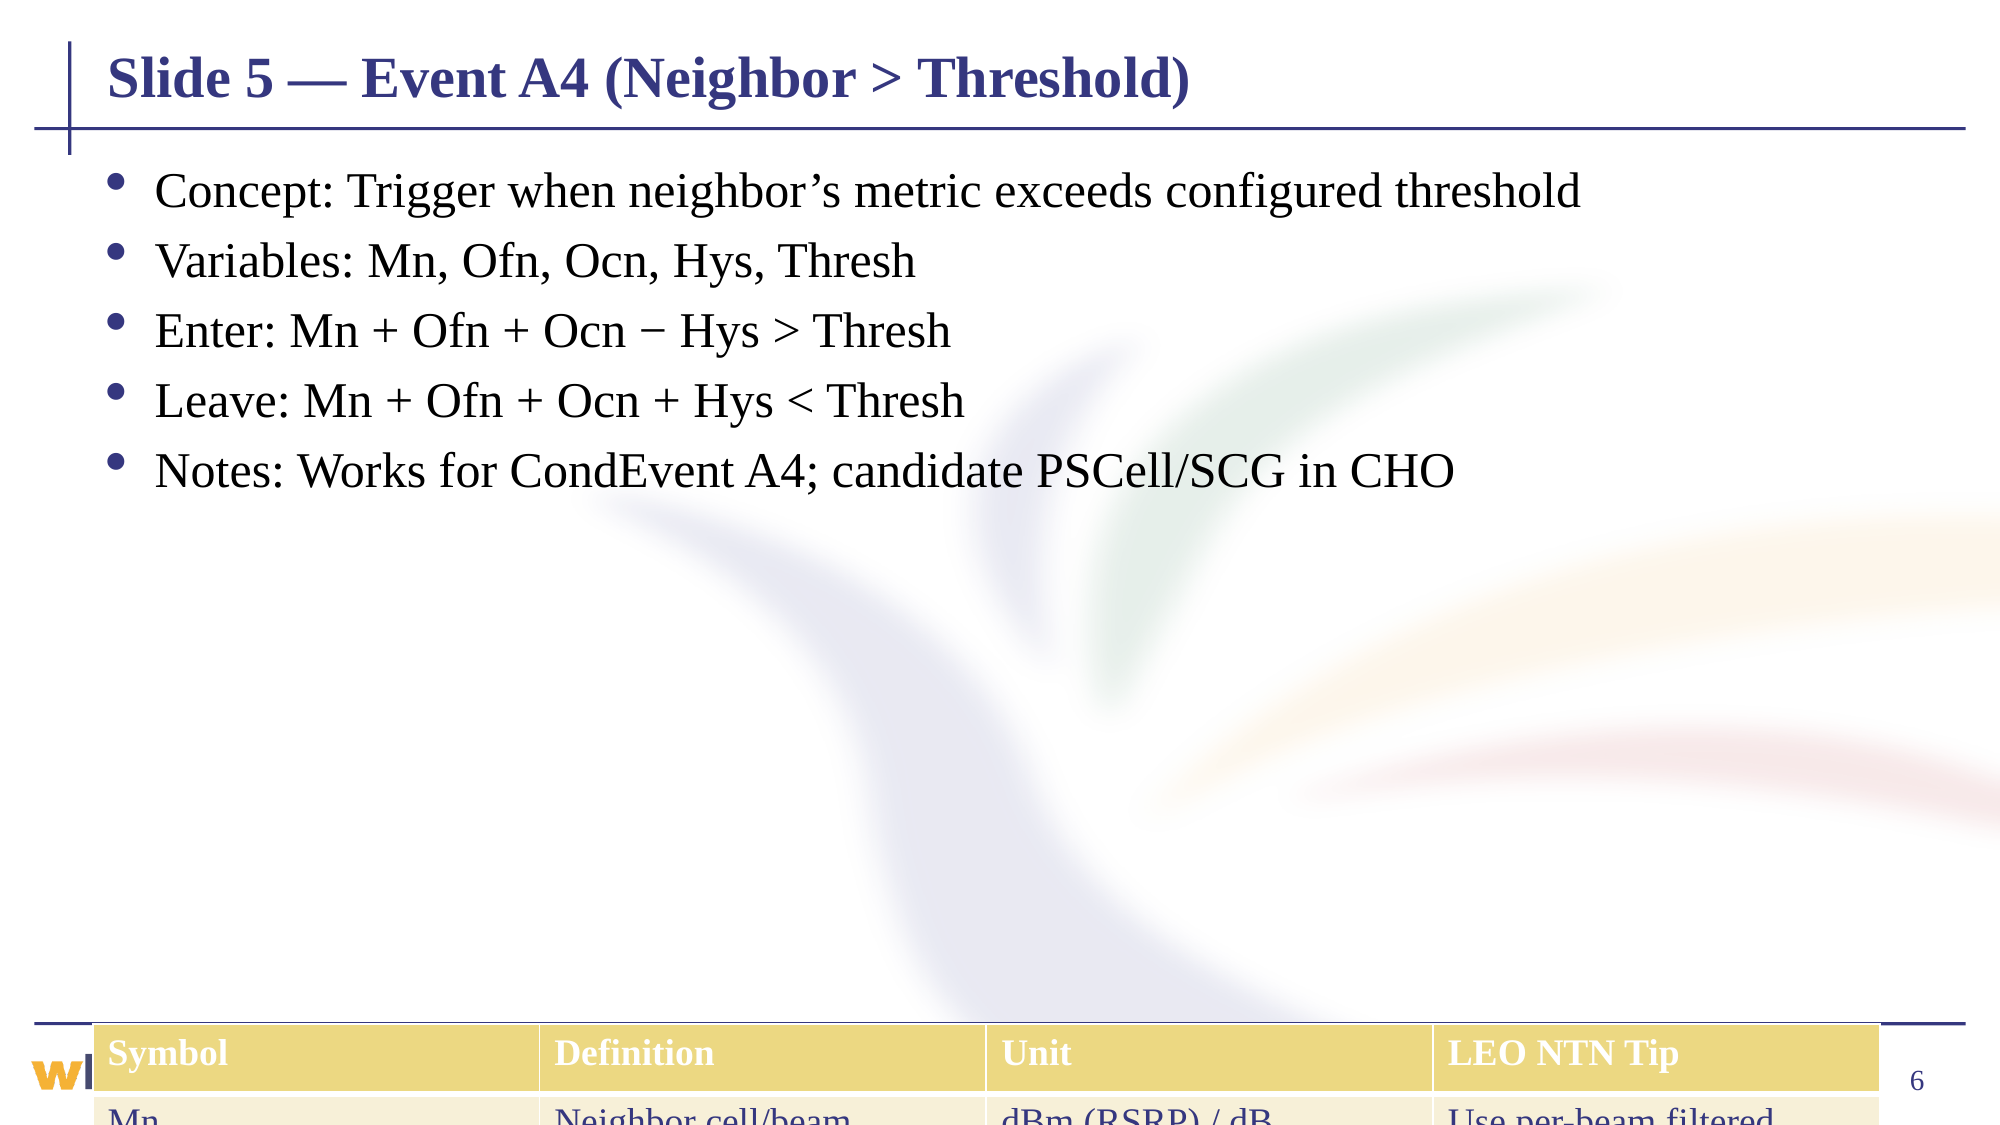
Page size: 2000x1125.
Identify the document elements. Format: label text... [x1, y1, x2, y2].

table_cell Mn [94, 1097, 539, 1125]
list Concept: Trigger when neighbor’s metric exceeds configured threshold Variables: Mn, Ofn, Ocn, Hys, Thresh Enter: Mn + Ofn + Ocn − Hys > Thresh Leave: Mn + Ofn + Ocn + Hys < Thresh Notes: Works for CondEvent A4; candidate PSCell/SCG in CHO [92, 149, 1966, 1002]
table_header Definition [540, 1025, 985, 1091]
table_cell Use per-beam filtered RSRP with longer window [1434, 1097, 1879, 1125]
table_header LEO NTN Tip [1434, 1025, 1879, 1091]
table_cell dBm (RSRP) / dB (RSRQ,SINR) [987, 1097, 1432, 1125]
table_header Symbol [94, 1025, 539, 1091]
table_header Unit [987, 1025, 1432, 1091]
picture [0, 0, 2000, 1125]
table_cell Neighbor cell/beam measurement [540, 1097, 985, 1125]
title Slide 5 — Event A4 (Neighbor > Threshold) [92, 23, 1966, 117]
